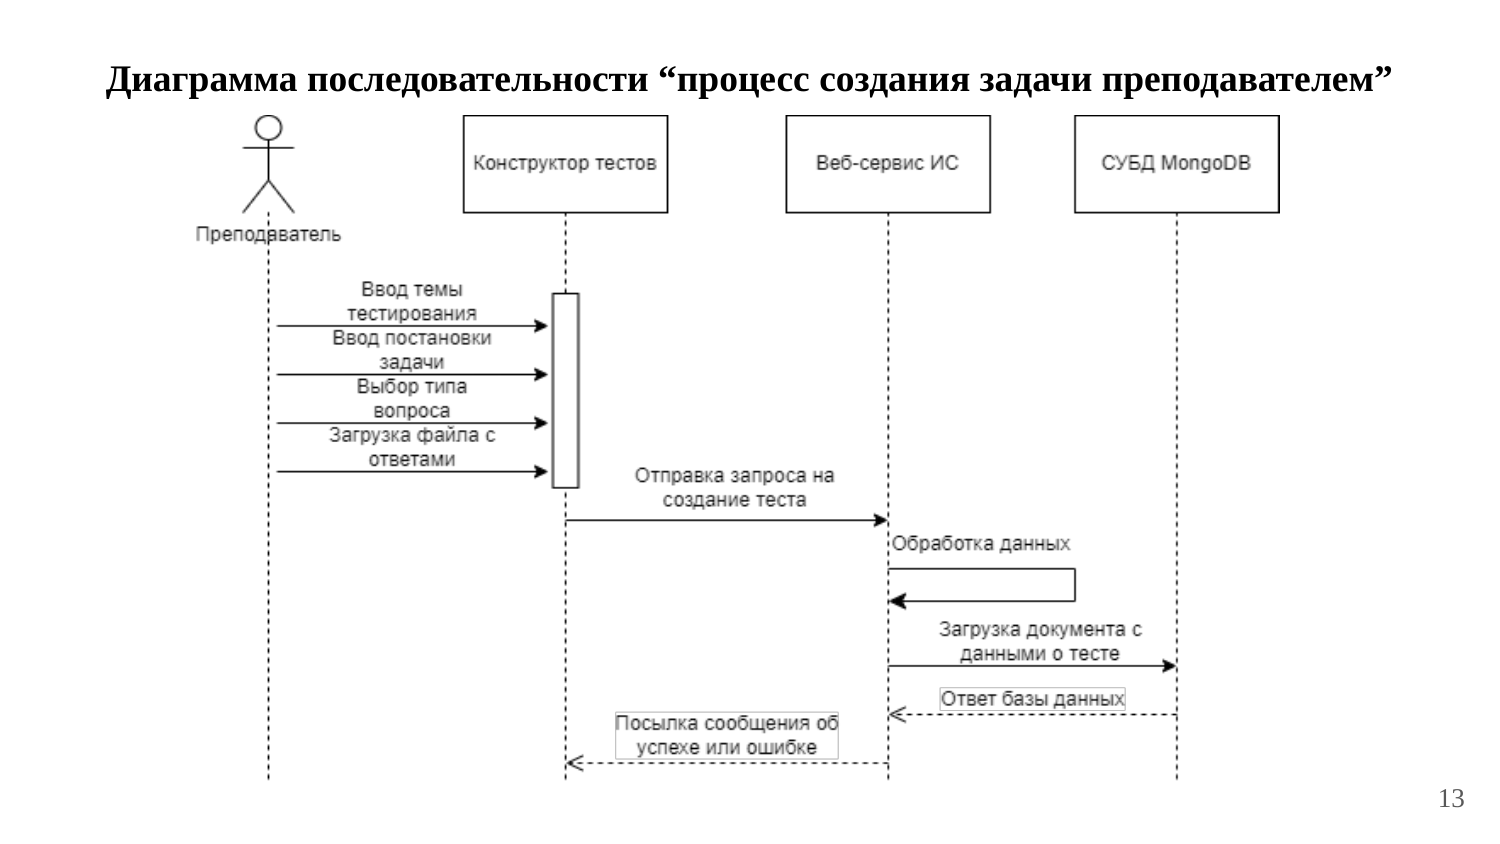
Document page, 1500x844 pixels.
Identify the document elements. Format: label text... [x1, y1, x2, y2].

slide_number 13 [1389, 764, 1480, 830]
picture [195, 115, 1280, 782]
title Диаграмма последовательности “процесс создания задачи преподавателем” [0, 16, 1500, 116]
